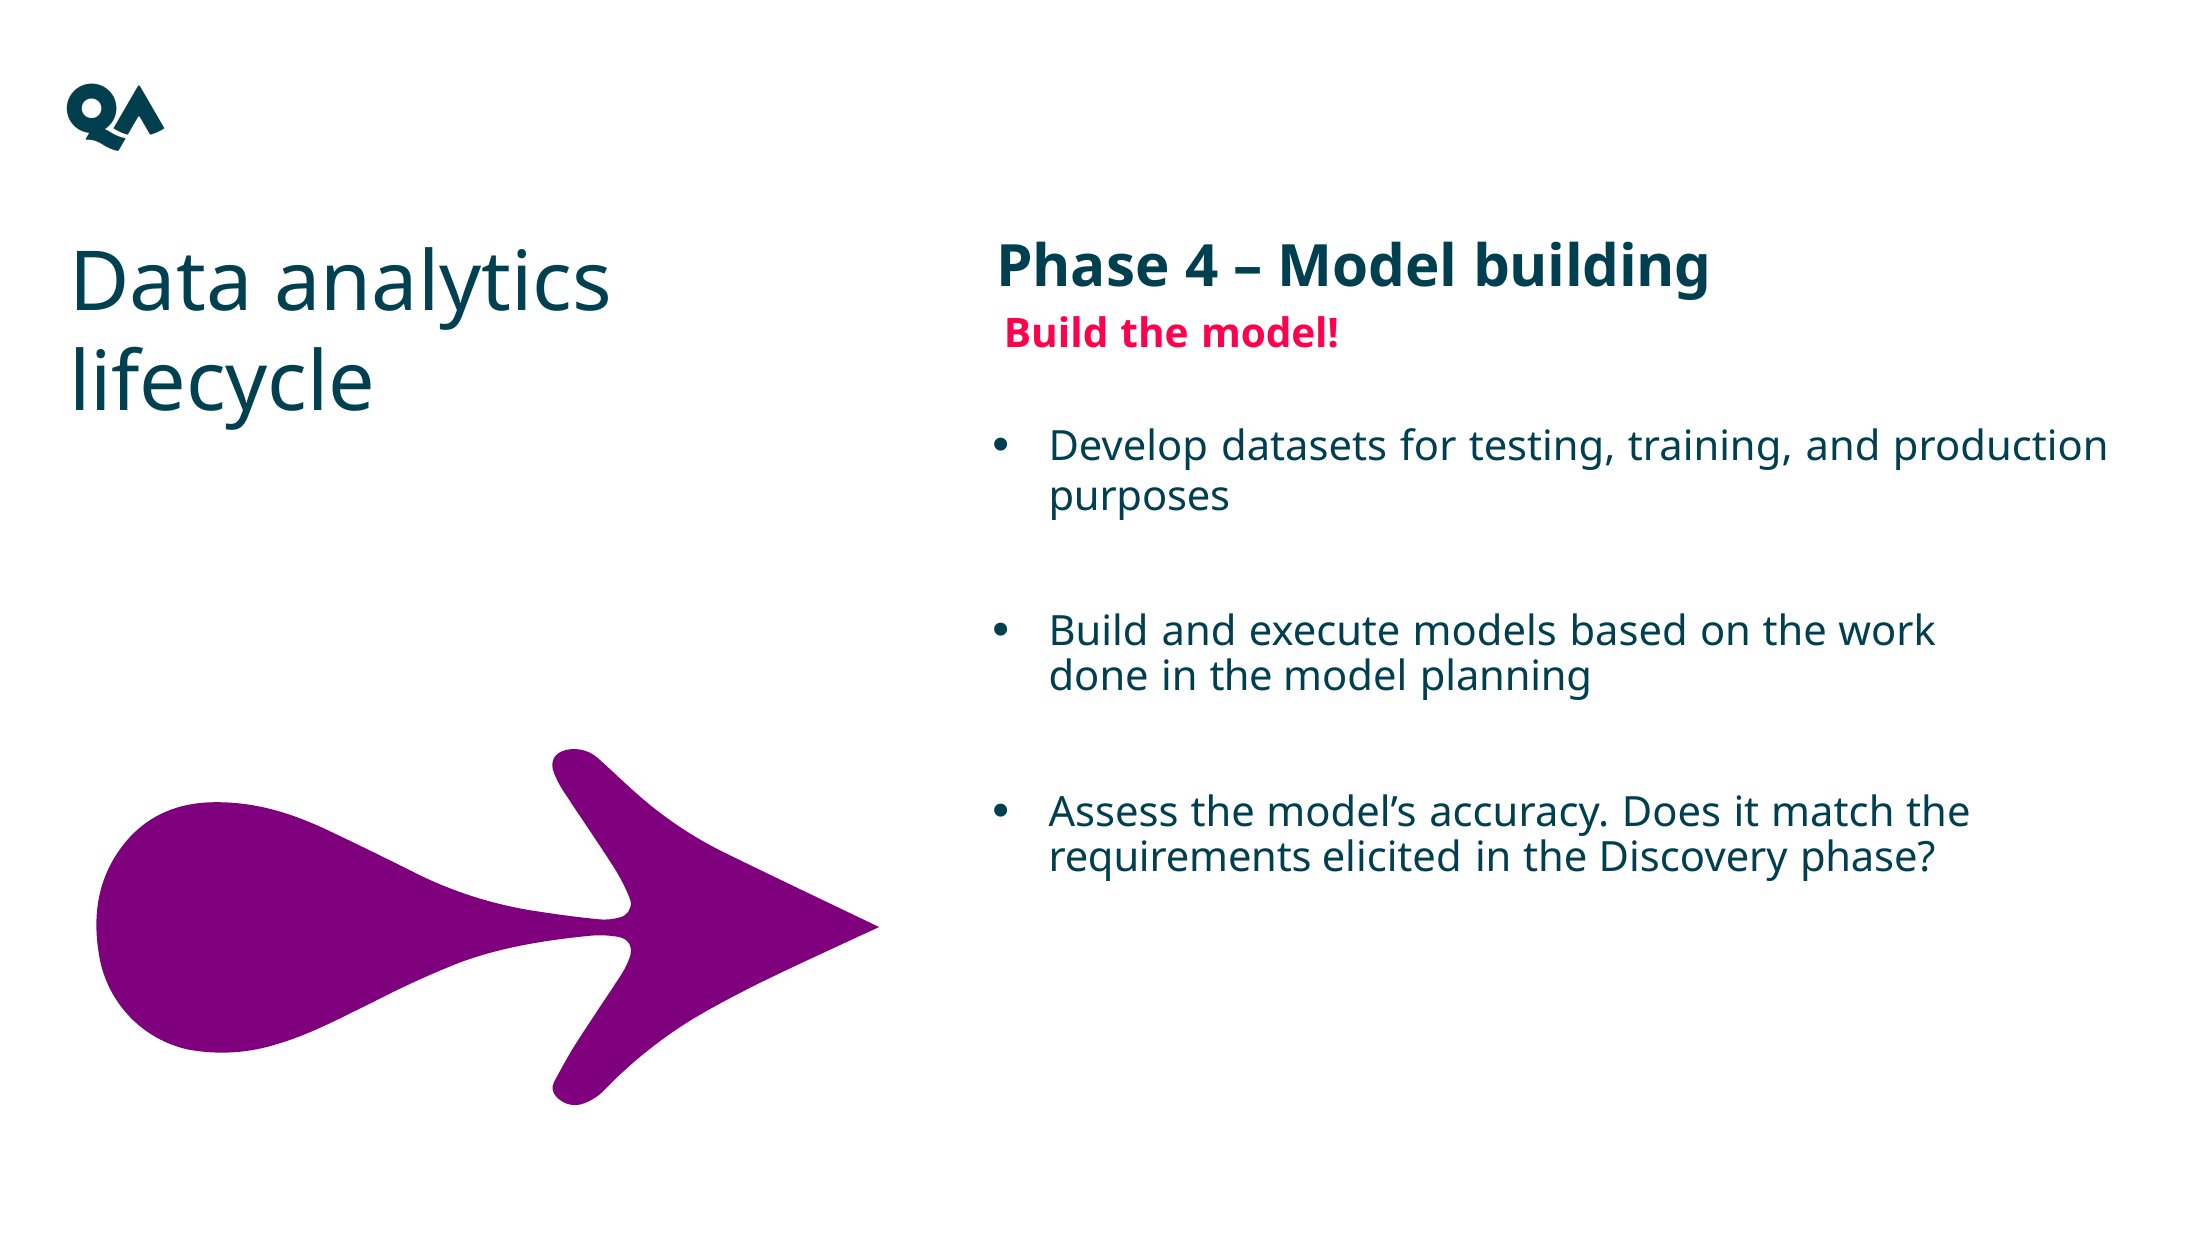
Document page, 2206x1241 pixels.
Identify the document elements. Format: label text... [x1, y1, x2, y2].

list Phase 4 – Model building Develop datasets for testing, training, and production purposes Build and execute models based on the work done in the model planning Assess the model’s accuracy. Does it match the requirements elicited in the Discovery phase? [990, 228, 2138, 1172]
list Data analytics lifecycle [69, 228, 775, 704]
picture [48, 68, 183, 163]
text_box Build the model! [1001, 304, 1366, 356]
